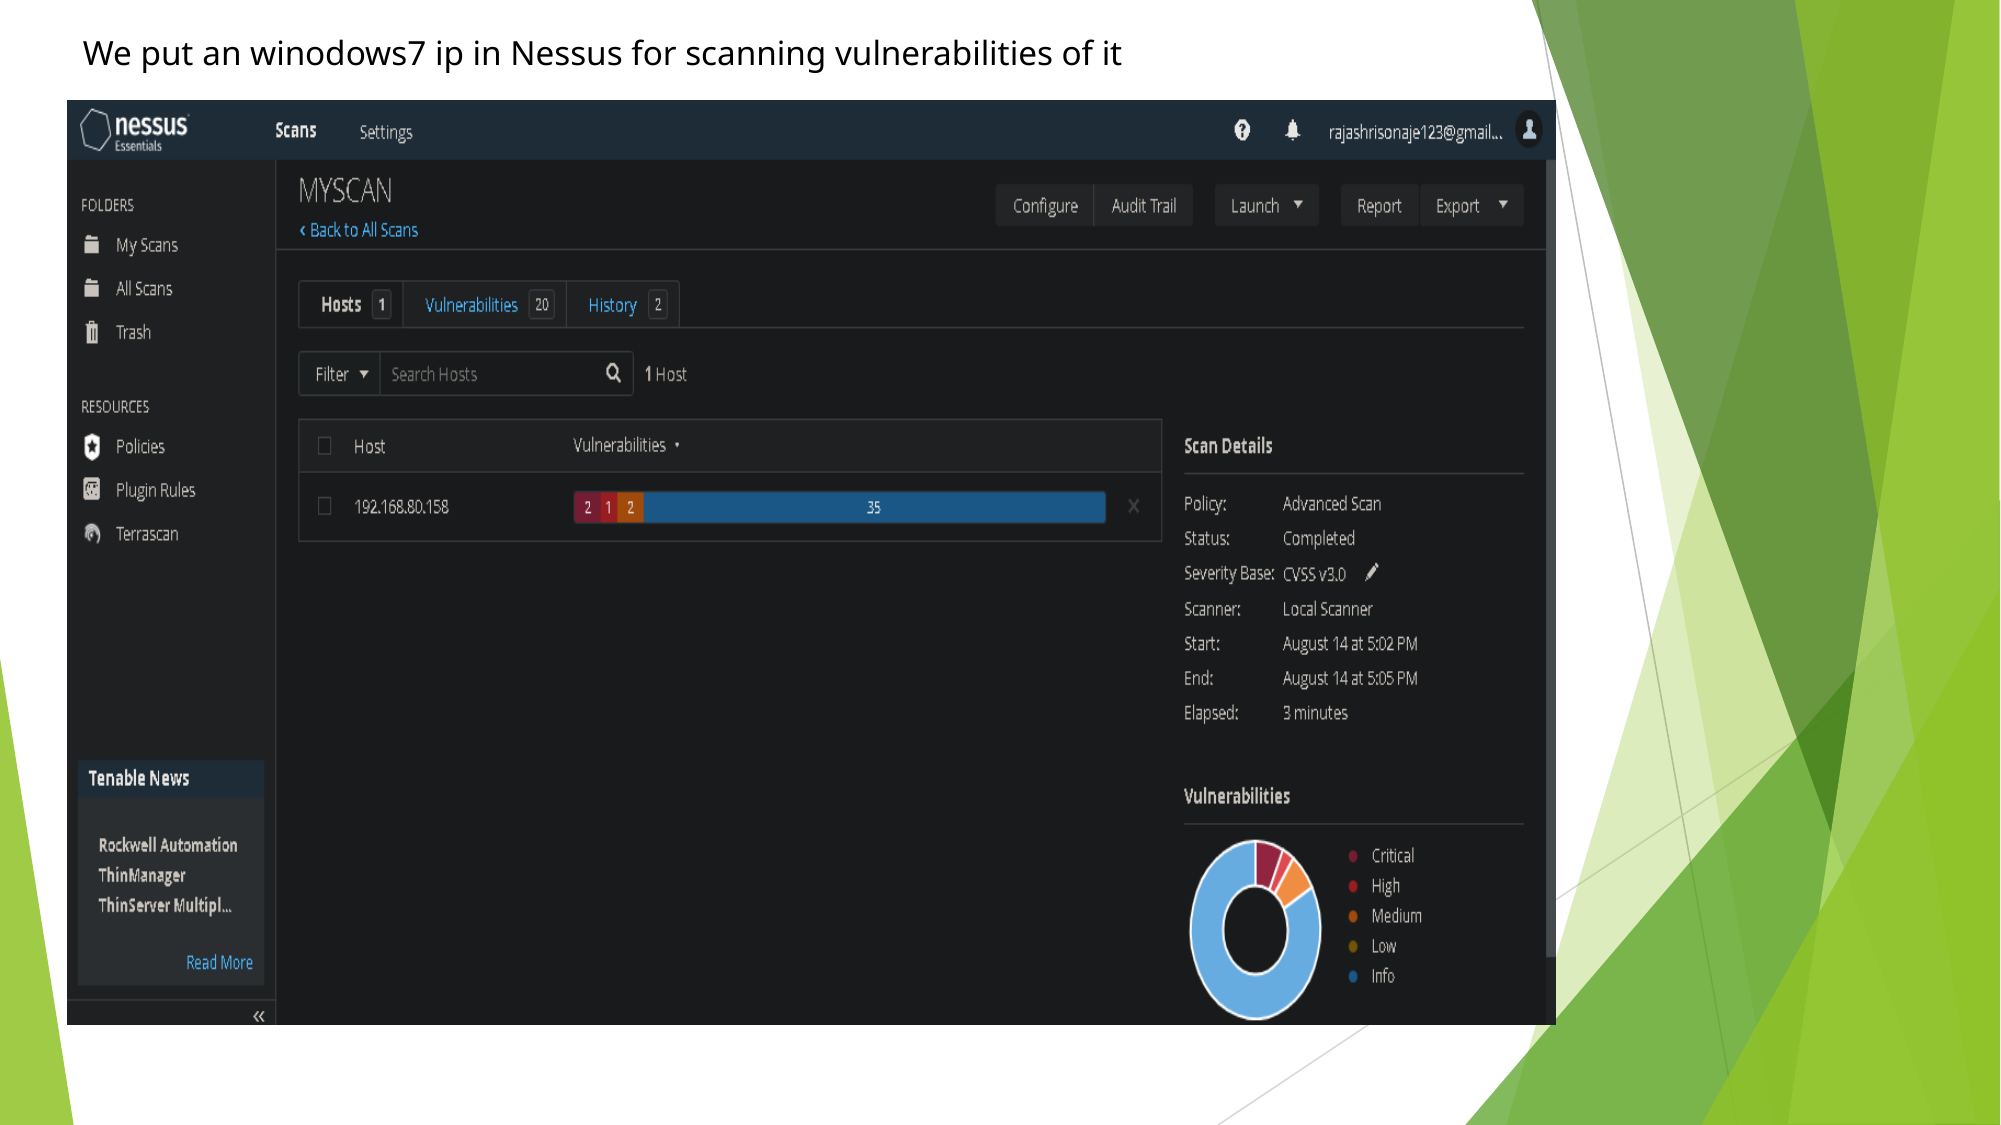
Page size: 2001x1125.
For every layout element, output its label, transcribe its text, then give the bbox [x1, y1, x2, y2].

picture [67, 100, 1556, 1025]
title We put an winodows7 ip in Nessus for scanning vulnerabilities of it [67, 24, 1522, 100]
